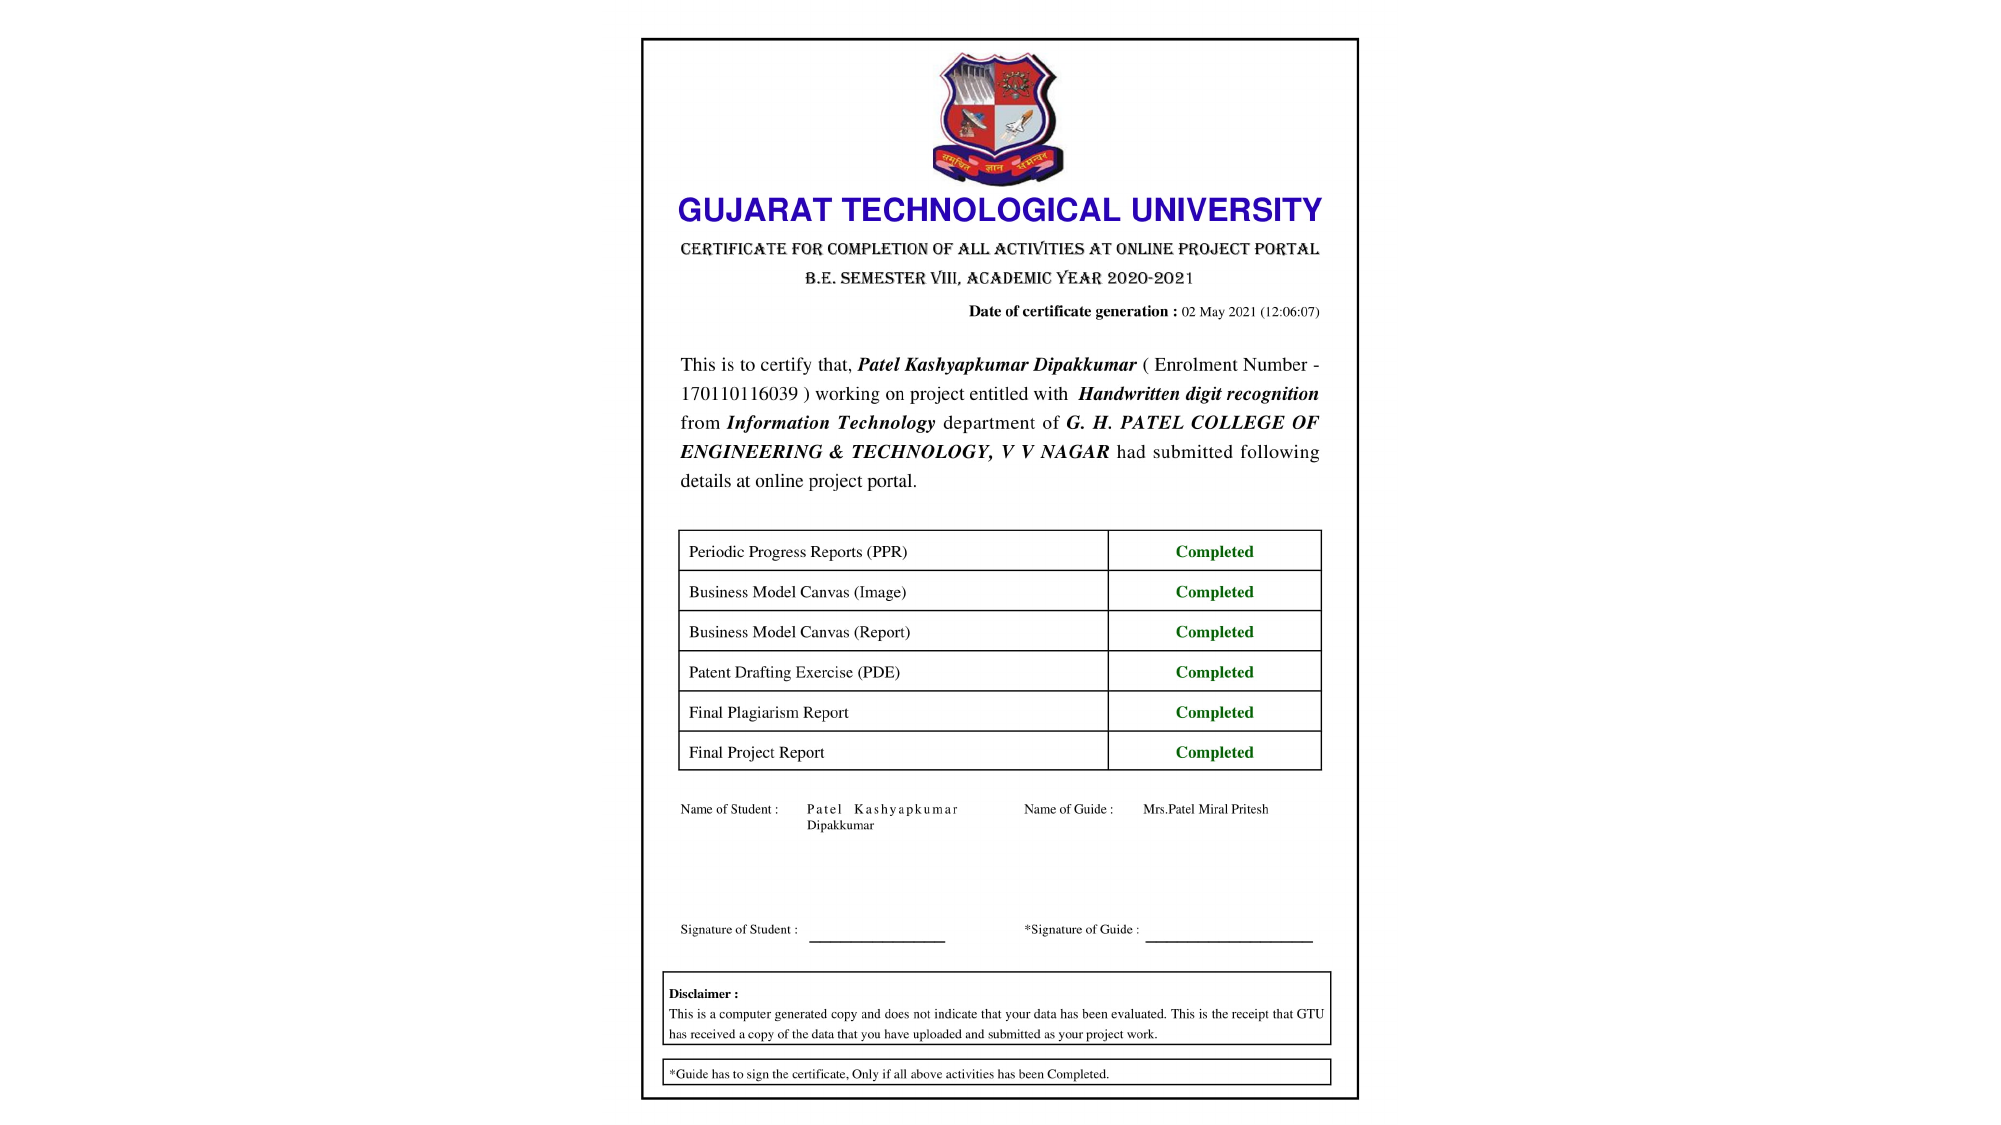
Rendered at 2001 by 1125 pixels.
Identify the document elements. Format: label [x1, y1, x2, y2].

picture [602, 0, 1398, 1125]
